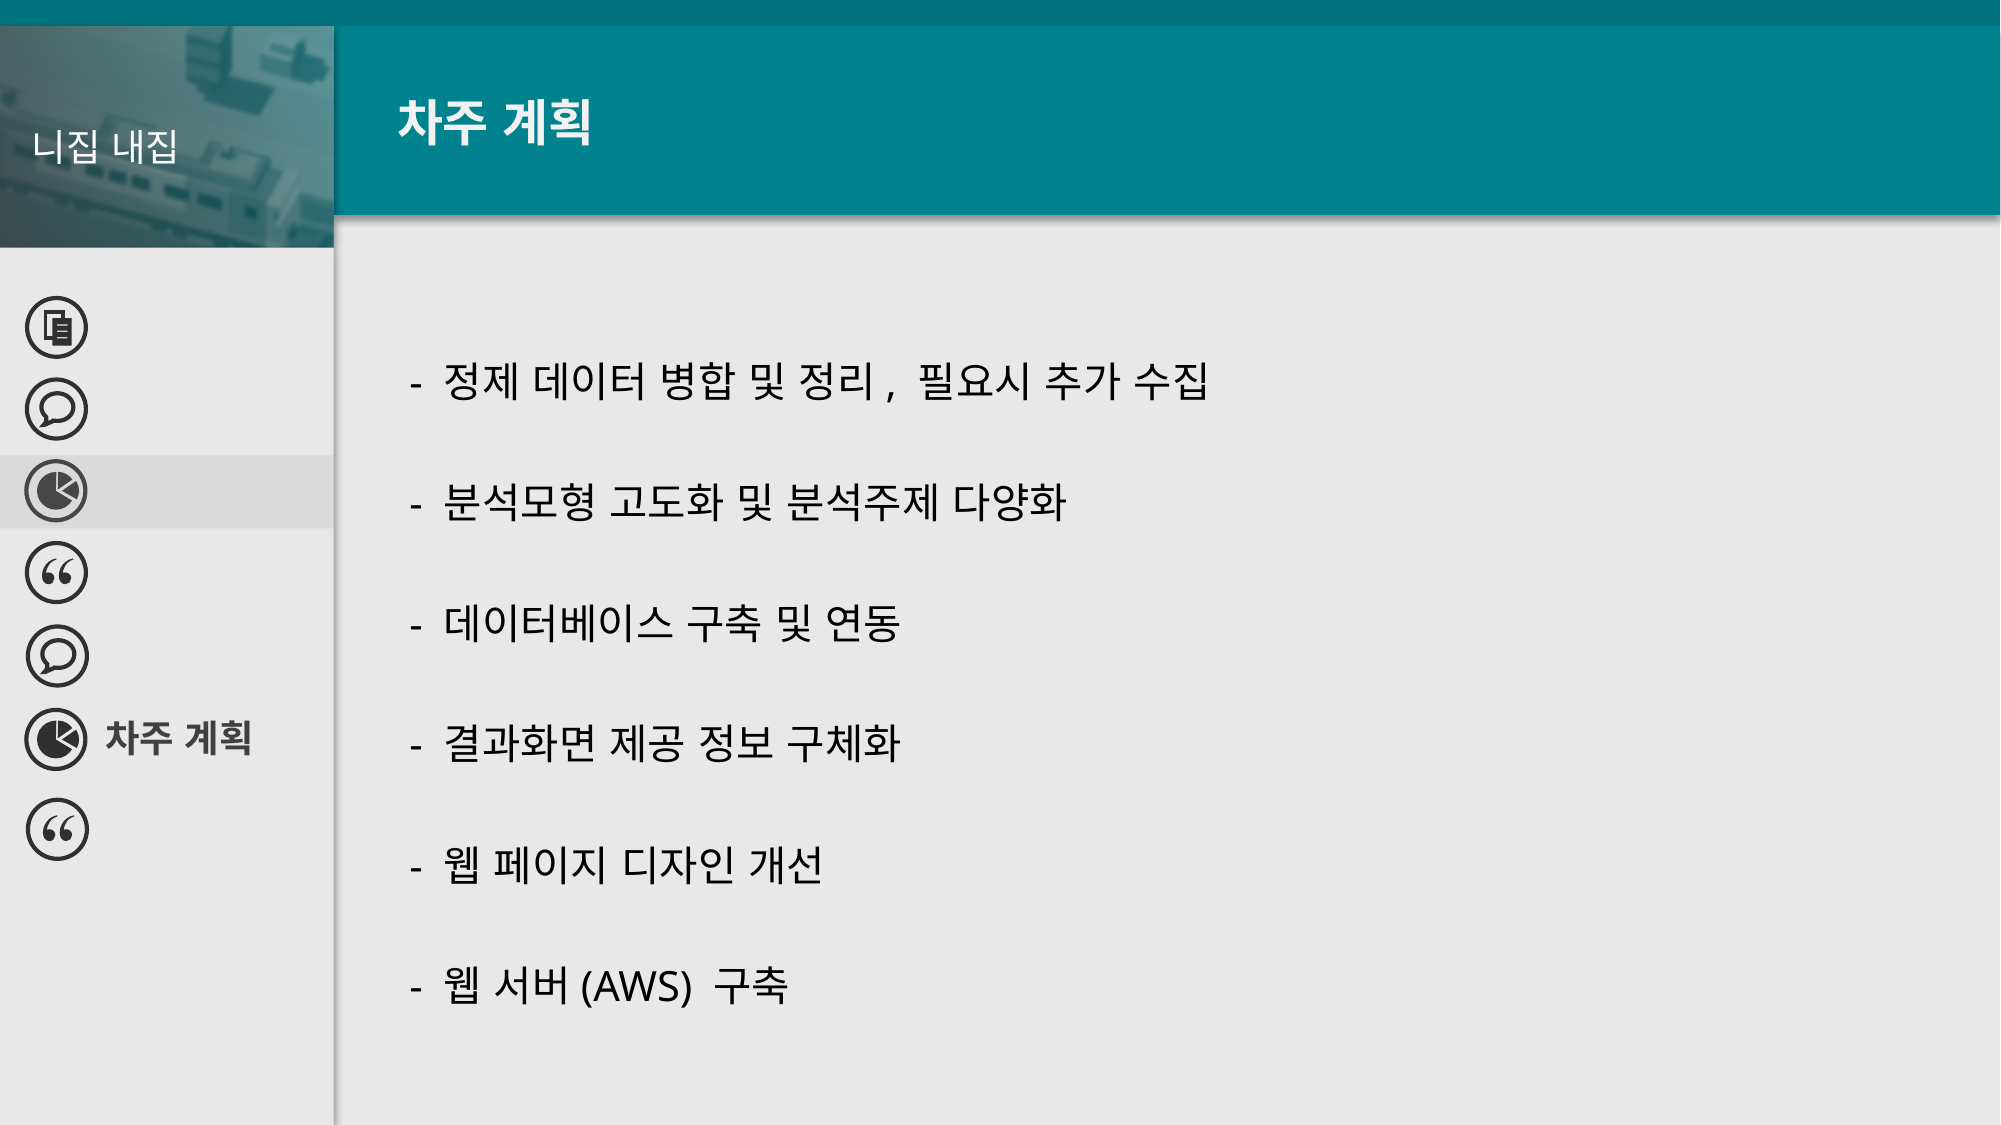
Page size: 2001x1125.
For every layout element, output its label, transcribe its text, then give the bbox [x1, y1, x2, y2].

text_box [0, 454, 335, 530]
text_box 차주 계획 [90, 707, 359, 768]
text_box 차주 계획 [382, 83, 611, 159]
text_box - 정제 데이터 병합 및 정리, 필요시 추가 수집 - 분석모형 고도화 및 분석주제 다양화 - 데이터베이스 구축 및 연동 - 결과화면 제공 정보 구체화 - 웹 페이지 디자인 개선 - 웹 서버(AWS) 구축 [373, 298, 1944, 1043]
